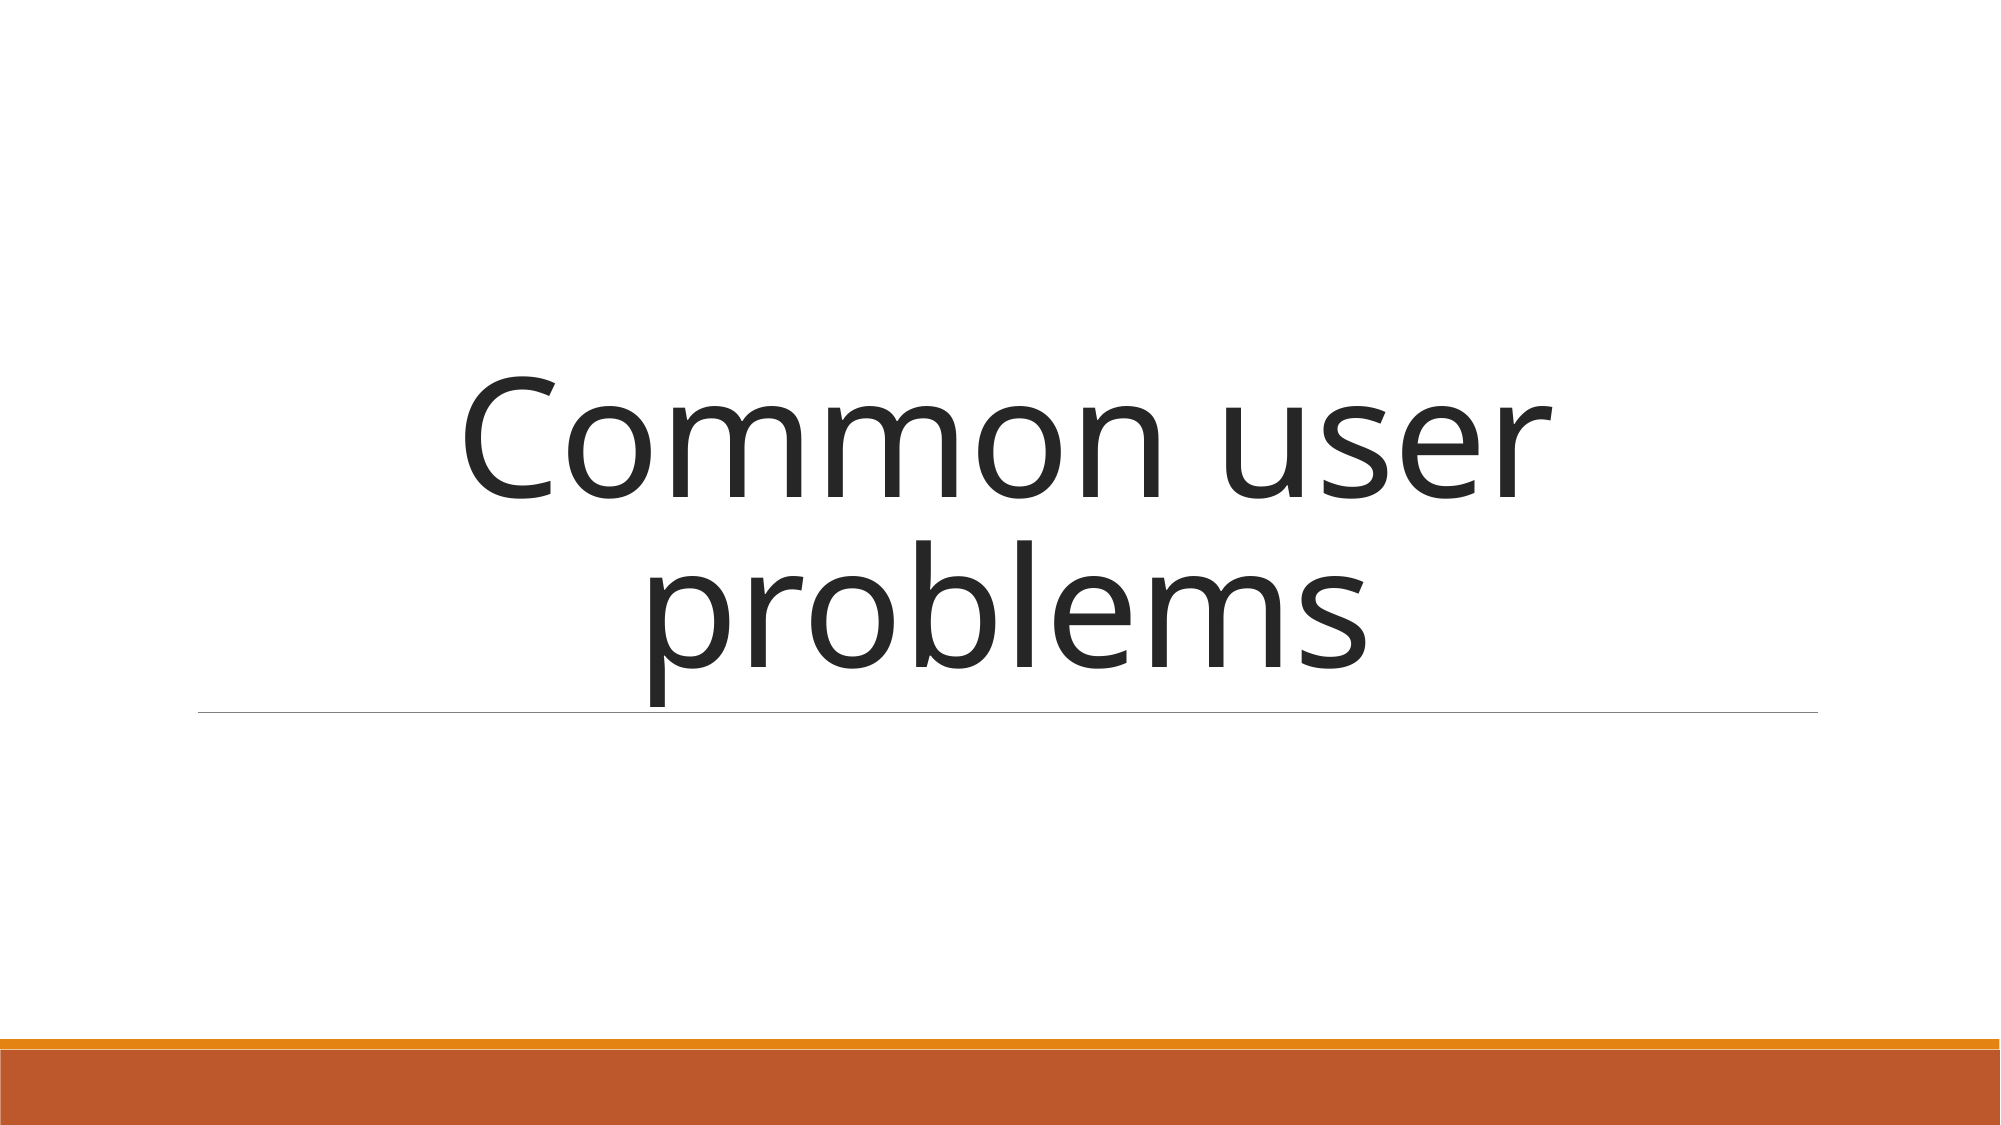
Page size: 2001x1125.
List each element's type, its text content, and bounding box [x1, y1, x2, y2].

title Common user problems [180, 124, 1830, 710]
